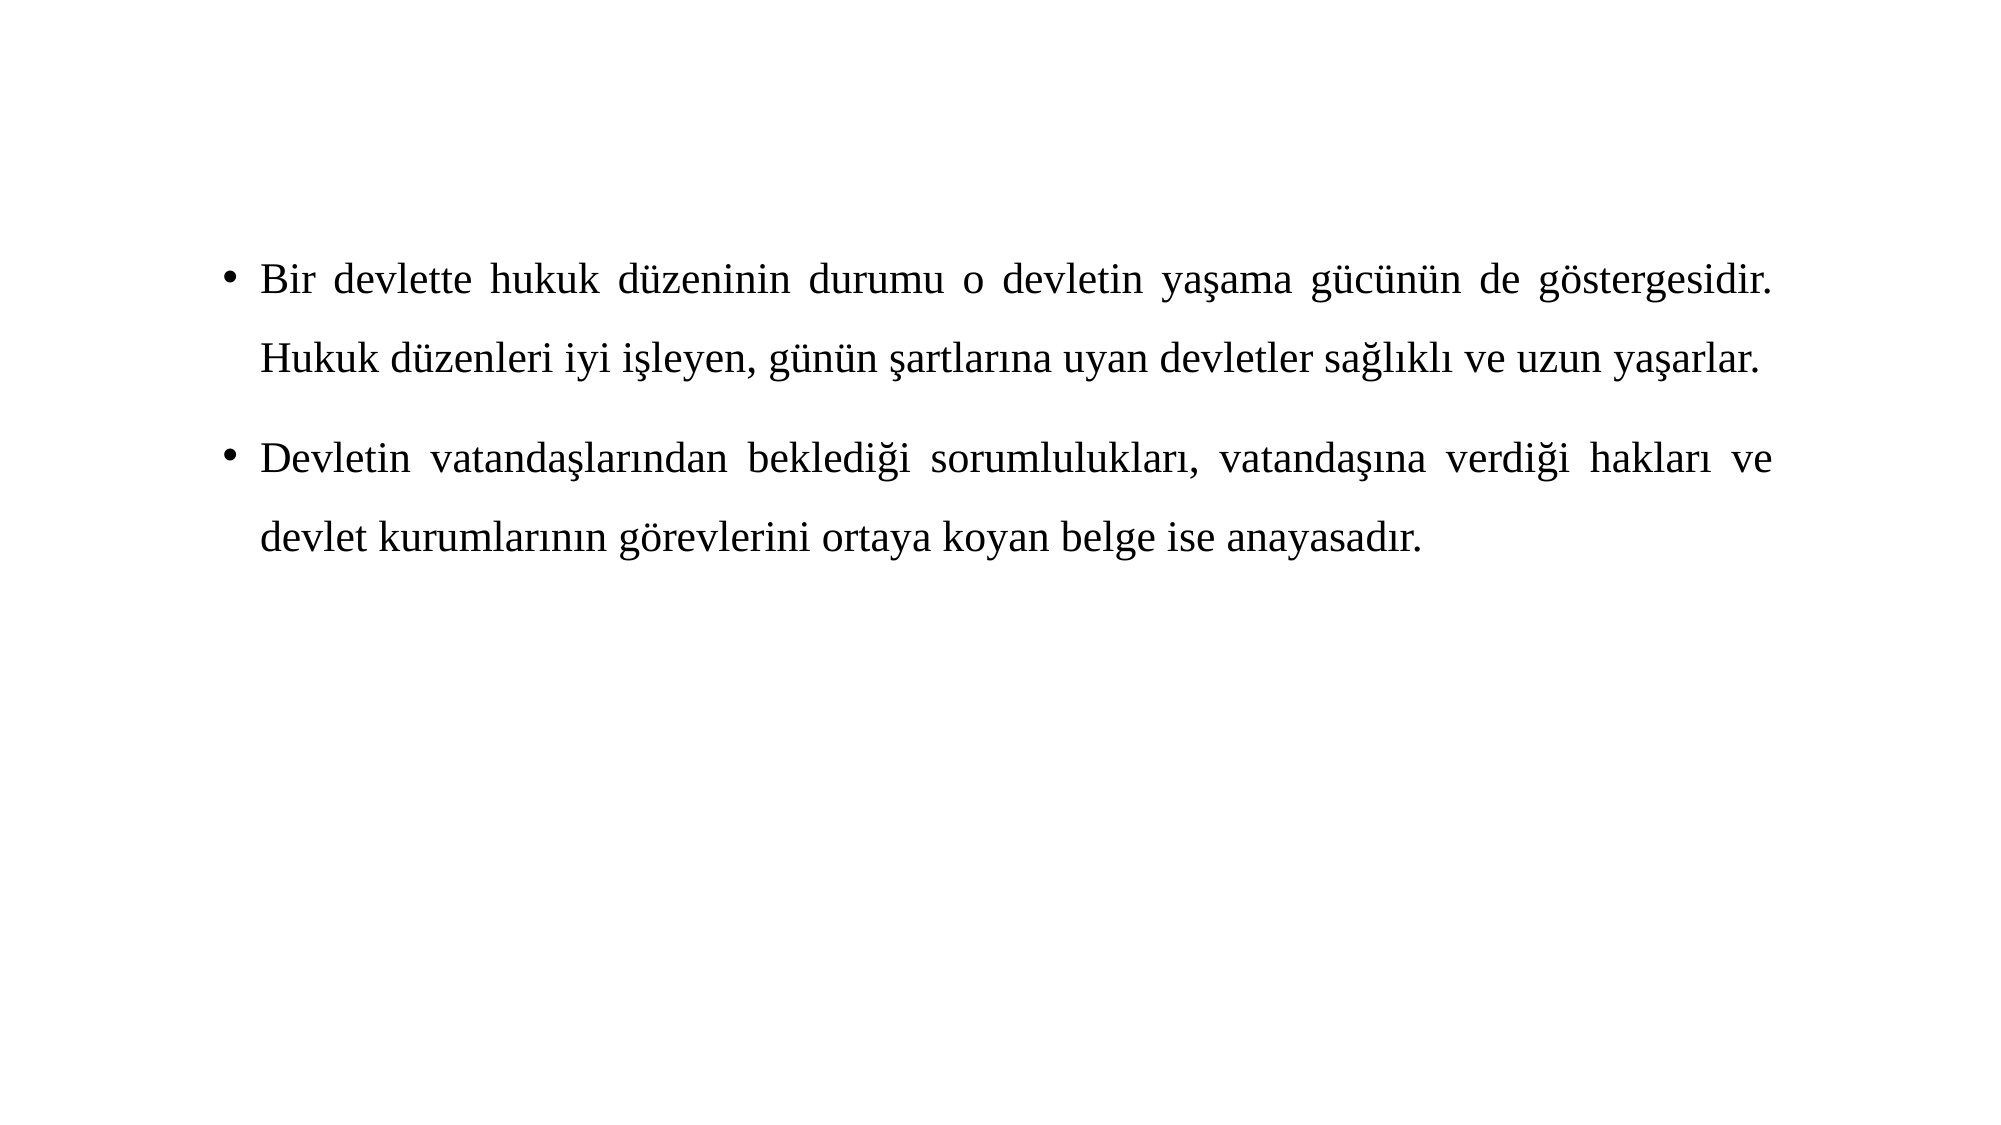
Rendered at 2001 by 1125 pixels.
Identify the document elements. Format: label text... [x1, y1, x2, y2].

list Bir devlette hukuk düzeninin durumu o devletin yaşama gücünün de göstergesidir. Hukuk düzenleri iyi işleyen, günün şartlarına uyan devletler sağlıklı ve uzun yaşarlar. Devletin vatandaşlarından beklediği sorumlulukları, vatandaşına verdiği hakları ve devlet kurumlarının görevlerini ortaya koyan belge ise anayasadır. [207, 148, 1790, 913]
